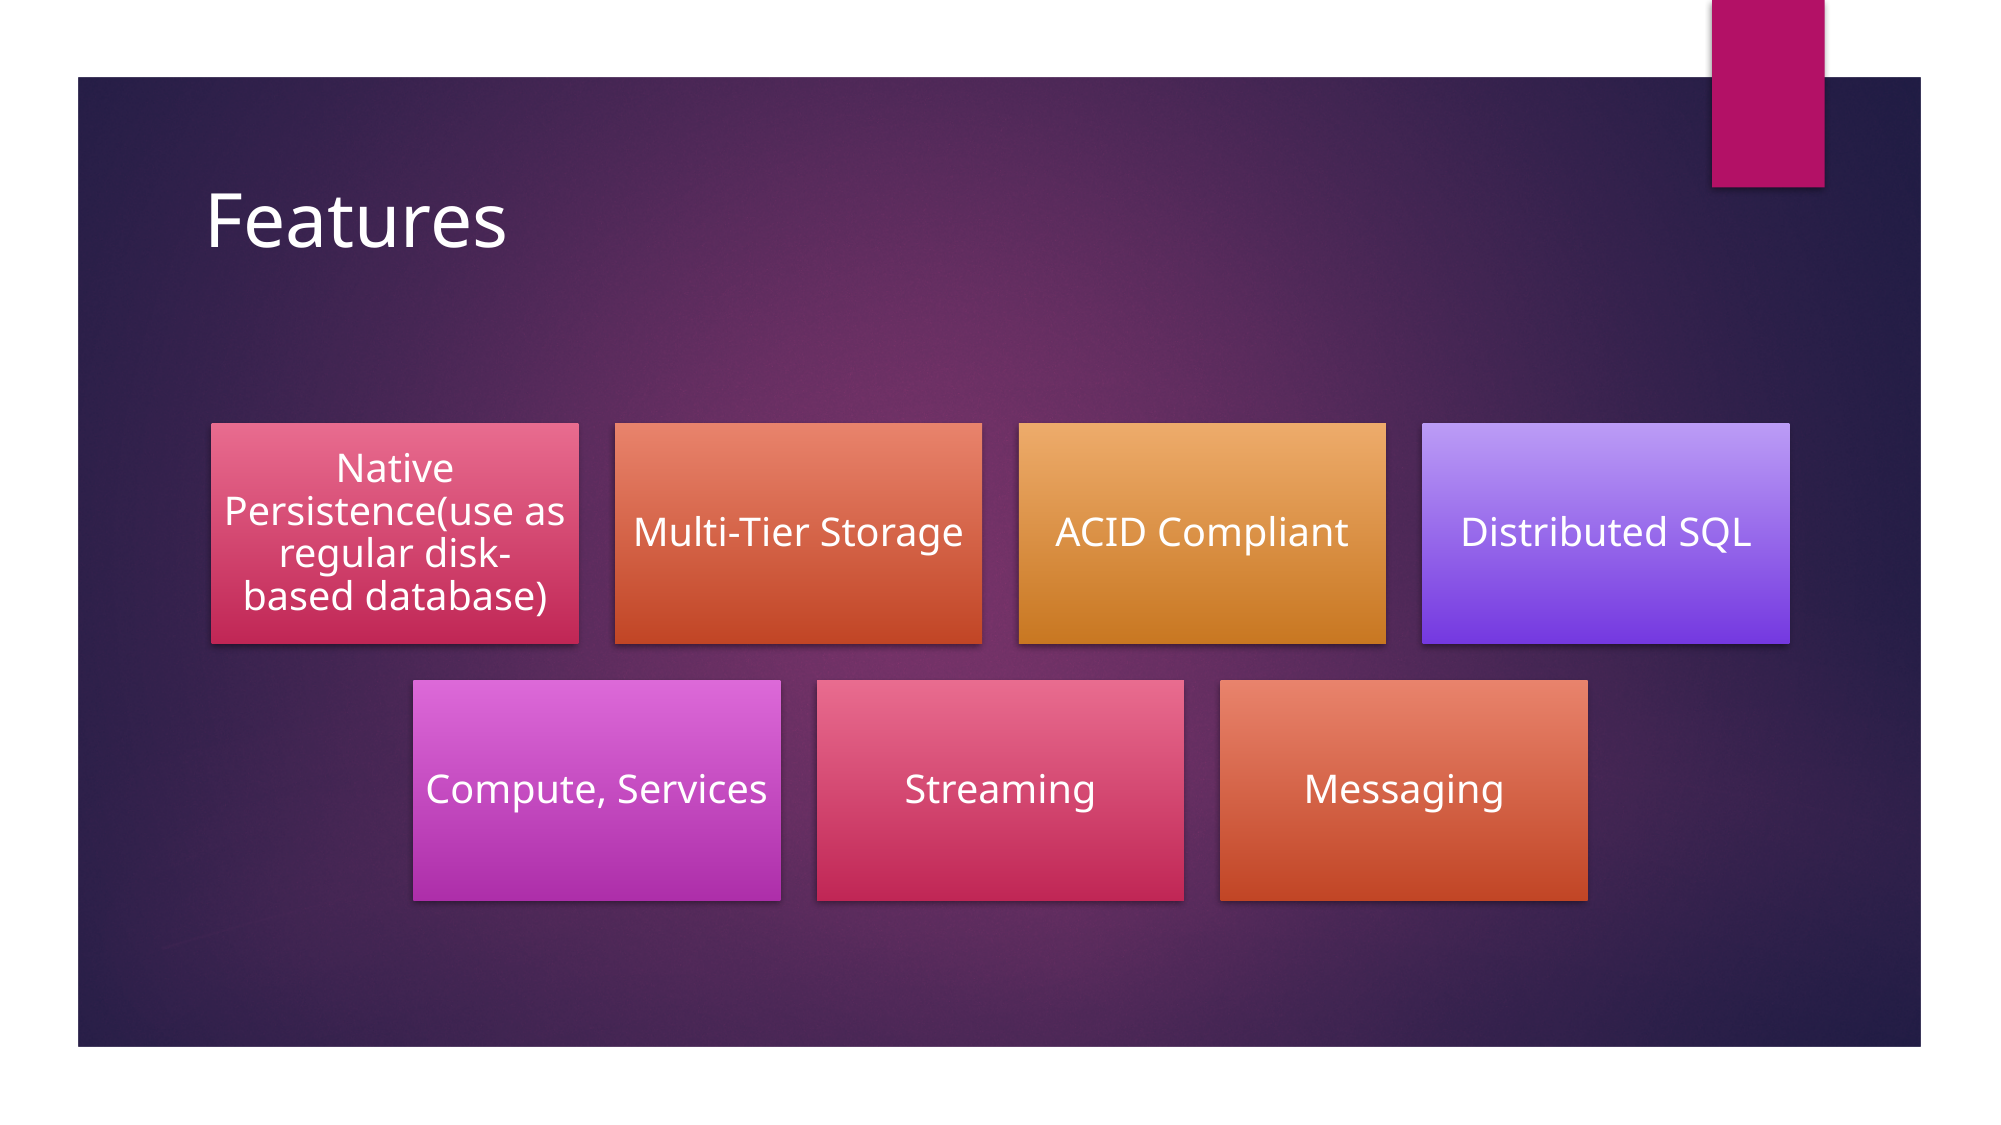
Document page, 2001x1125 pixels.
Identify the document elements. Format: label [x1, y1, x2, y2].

text_box [0, 0, 2000, 1125]
list [210, 380, 1791, 943]
